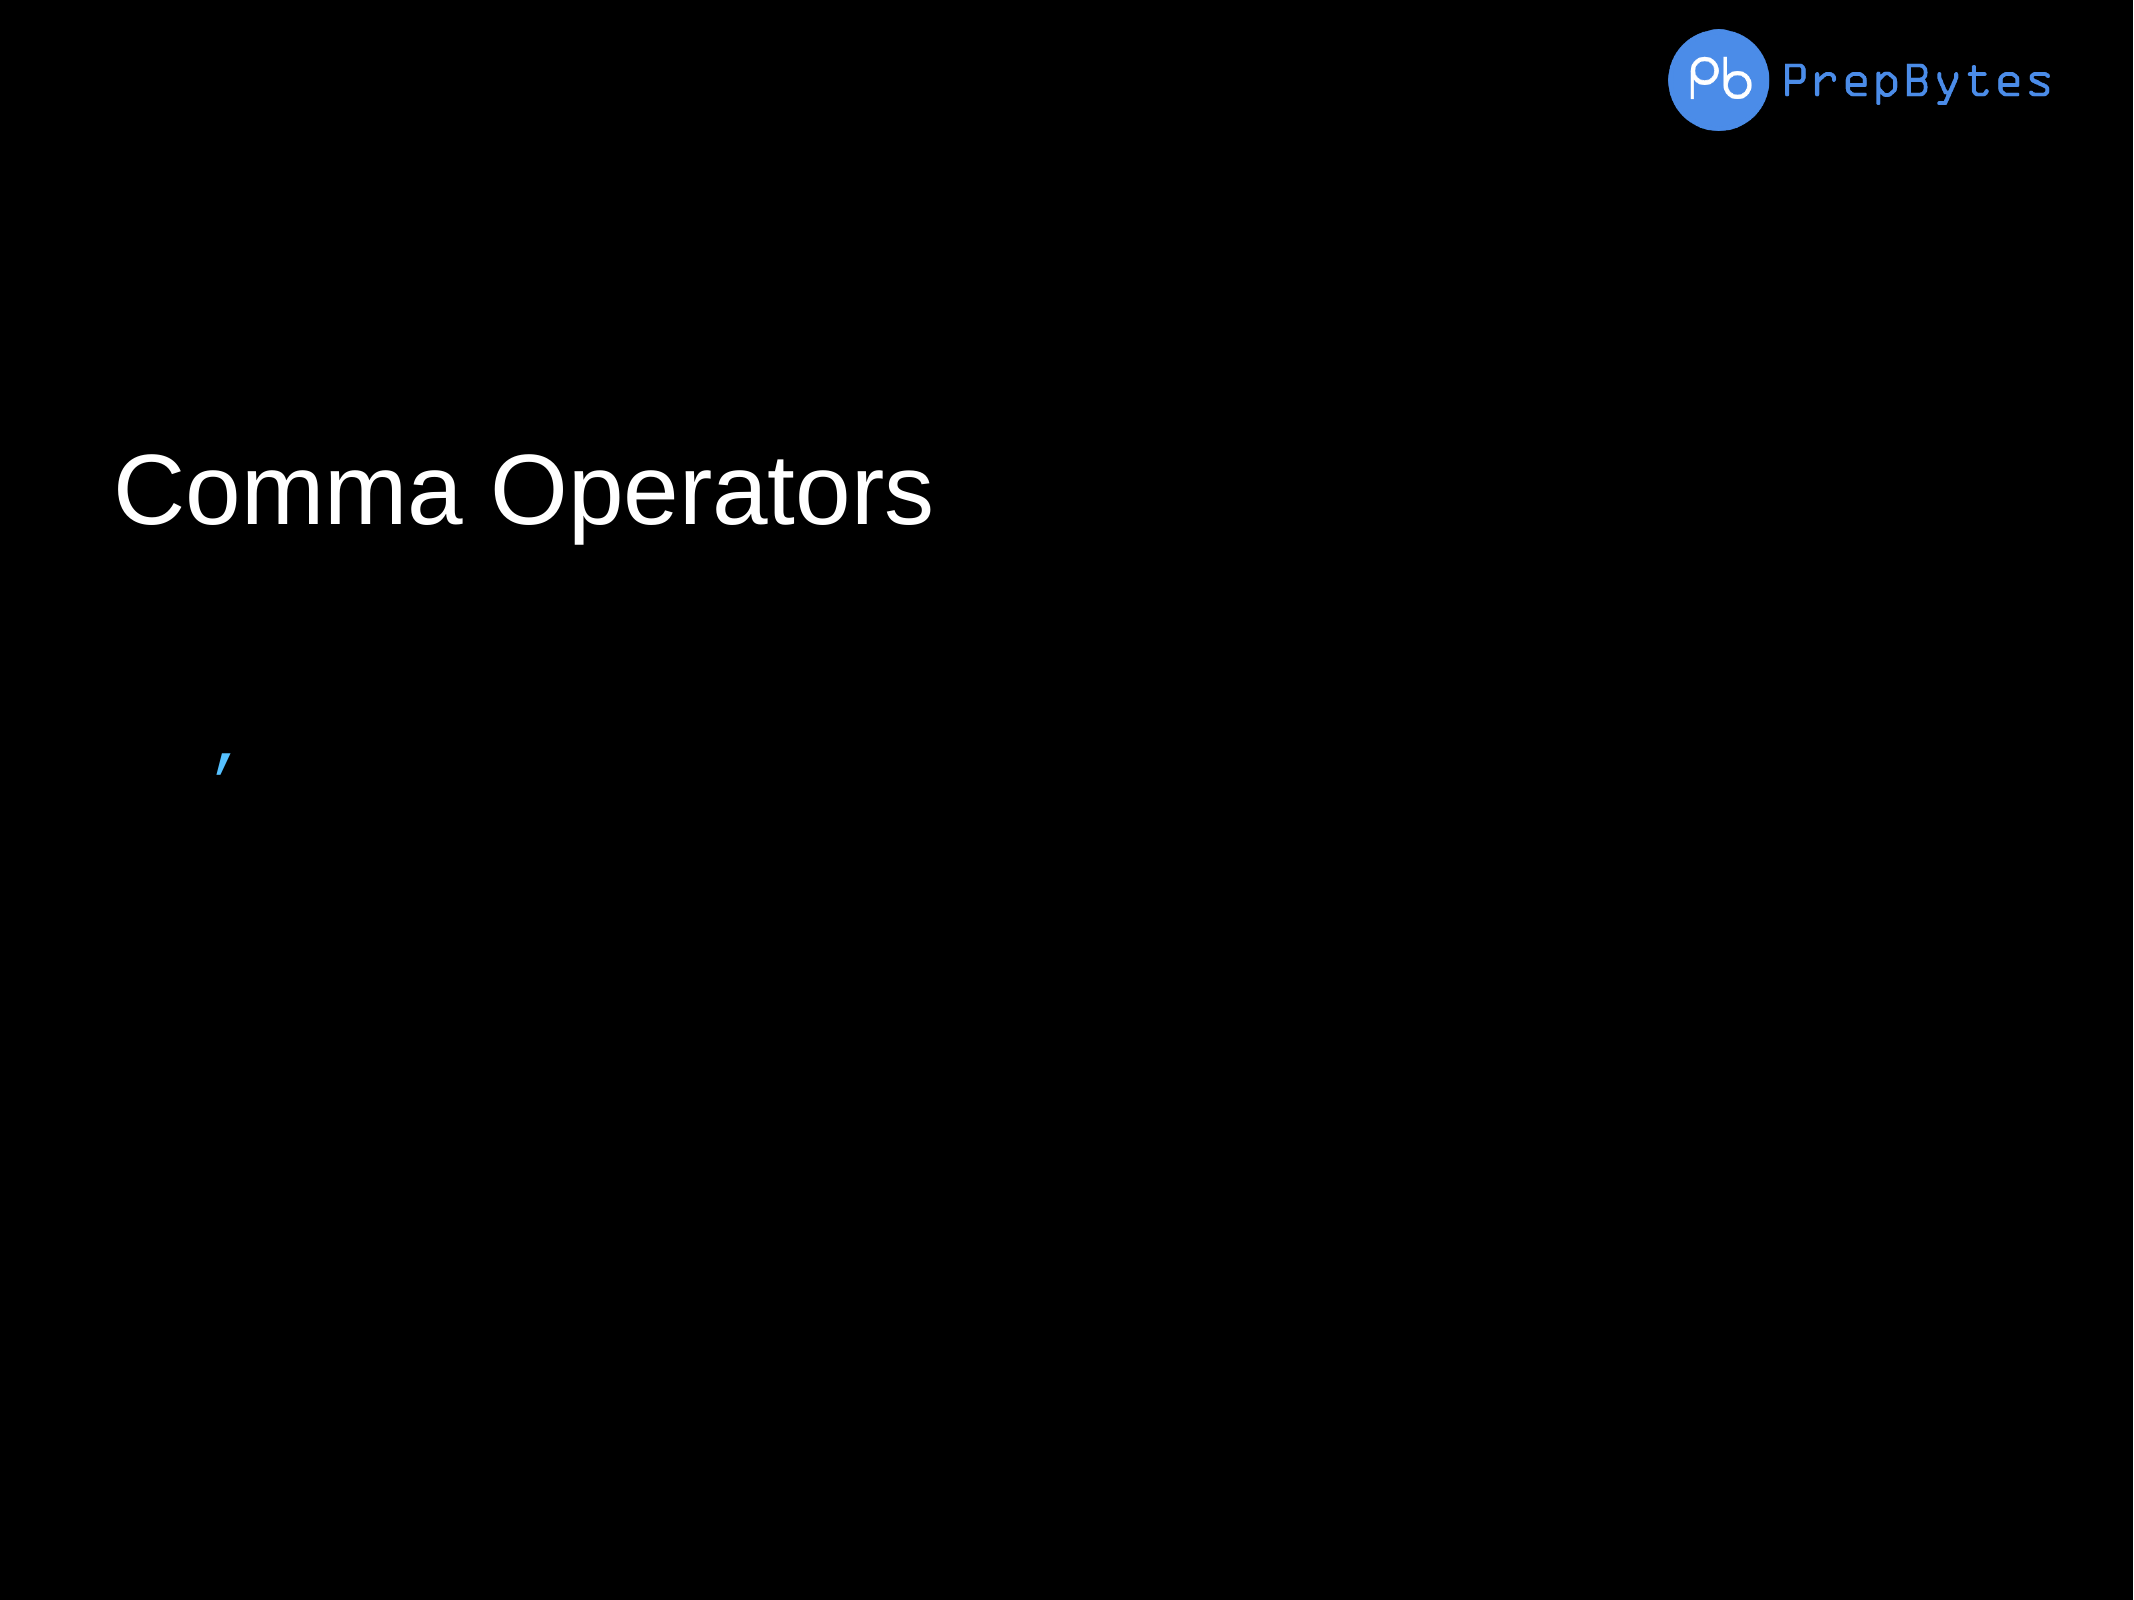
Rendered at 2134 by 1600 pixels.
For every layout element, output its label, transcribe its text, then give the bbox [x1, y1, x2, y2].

text_box , [177, 690, 227, 781]
text_box Comma Operators [108, 312, 940, 549]
picture [1668, 29, 2055, 131]
